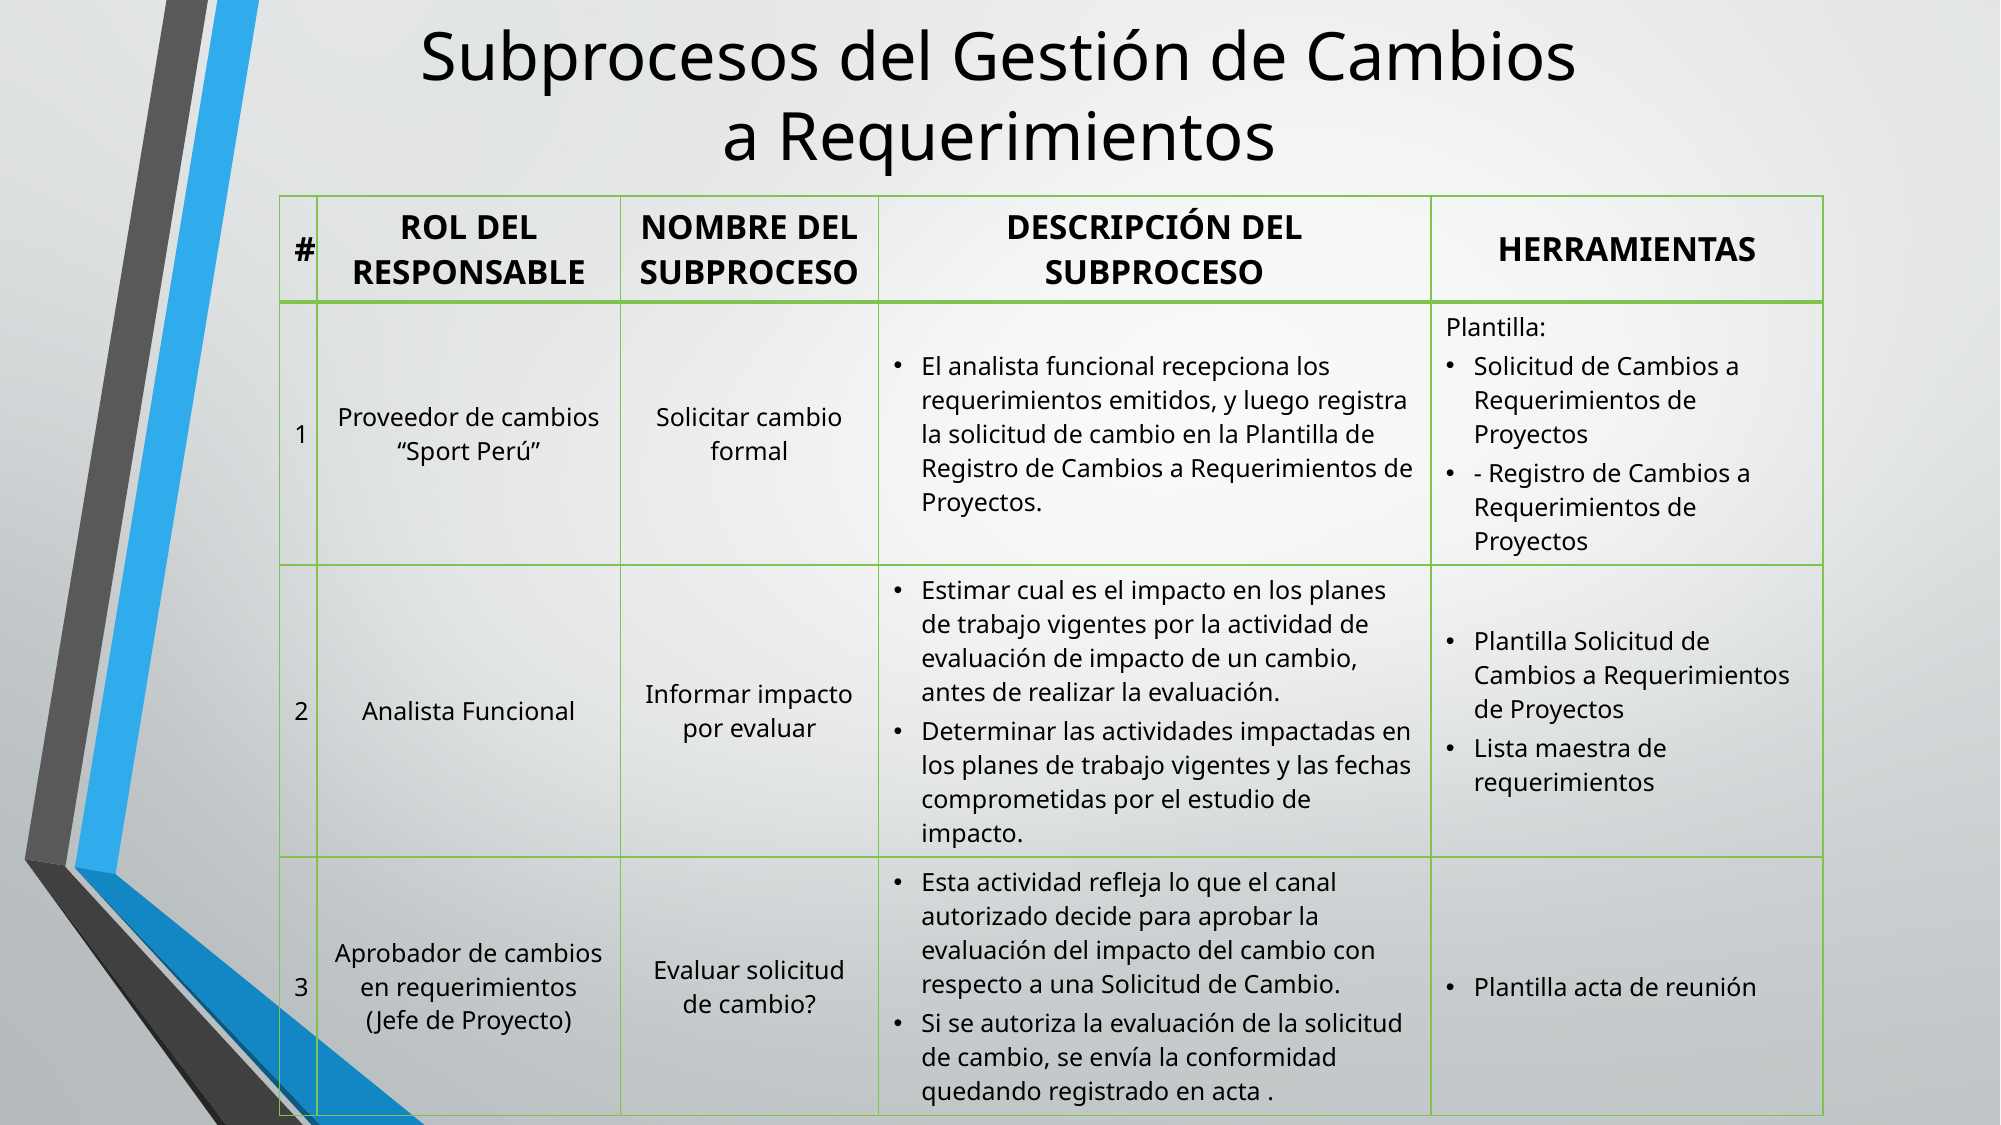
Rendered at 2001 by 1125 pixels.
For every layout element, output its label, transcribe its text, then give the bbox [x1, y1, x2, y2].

table_cell Plantilla Solicitud de Cambios a Requerimientos de Proyectos Lista maestra de requerimientos [1432, 566, 1822, 856]
table_header DESCRIPCIÓN DEL SUBPROCESO [879, 197, 1430, 300]
table_cell Analista Funcional [318, 566, 620, 856]
table_cell El analista funcional recepciona los requerimientos emitidos, y luego registra la solicitud de cambio en la Plantilla de Registro de Cambios a Requerimientos de Proyectos. [879, 304, 1430, 564]
table_header HERRAMIENTAS [1432, 197, 1822, 300]
table_cell Esta actividad refleja lo que el canal autorizado decide para aprobar la evaluación del impacto del cambio con respecto a una Solicitud de Cambio. Si se autoriza la evaluación de la solicitud de cambio, se envía la conformidad quedando registrado en acta . [879, 858, 1430, 1115]
title Subprocesos del Gestión de Cambios a Requerimientos [387, 0, 1613, 188]
table_cell Solicitar cambio formal [621, 304, 878, 564]
table_cell Plantilla: Solicitud de Cambios a Requerimientos de Proyectos - Registro de Cambios a Requerimientos de Proyectos [1432, 304, 1822, 564]
table_header # [280, 197, 316, 300]
table_cell Aprobador de cambios en requerimientos (Jefe de Proyecto) [318, 858, 620, 1115]
table_cell 3 [280, 858, 316, 1115]
table_cell Plantilla acta de reunión [1432, 858, 1822, 1115]
table_header NOMBRE DEL SUBPROCESO [621, 197, 878, 300]
table_cell 2 [280, 566, 316, 856]
table_cell Evaluar solicitud de cambio? [621, 858, 878, 1115]
table_cell 1 [280, 304, 316, 564]
table_header ROL DEL RESPONSABLE [318, 197, 620, 300]
table_cell Proveedor de cambios “Sport Perú” [318, 304, 620, 564]
table_cell Estimar cual es el impacto en los planes de trabajo vigentes por la actividad de evaluación de impacto de un cambio, antes de realizar la evaluación. Determinar las actividades impactadas en los planes de trabajo vigentes y las fechas comprometidas por el estudio de impacto. [879, 566, 1430, 856]
table_cell Informar impacto por evaluar [621, 566, 878, 856]
